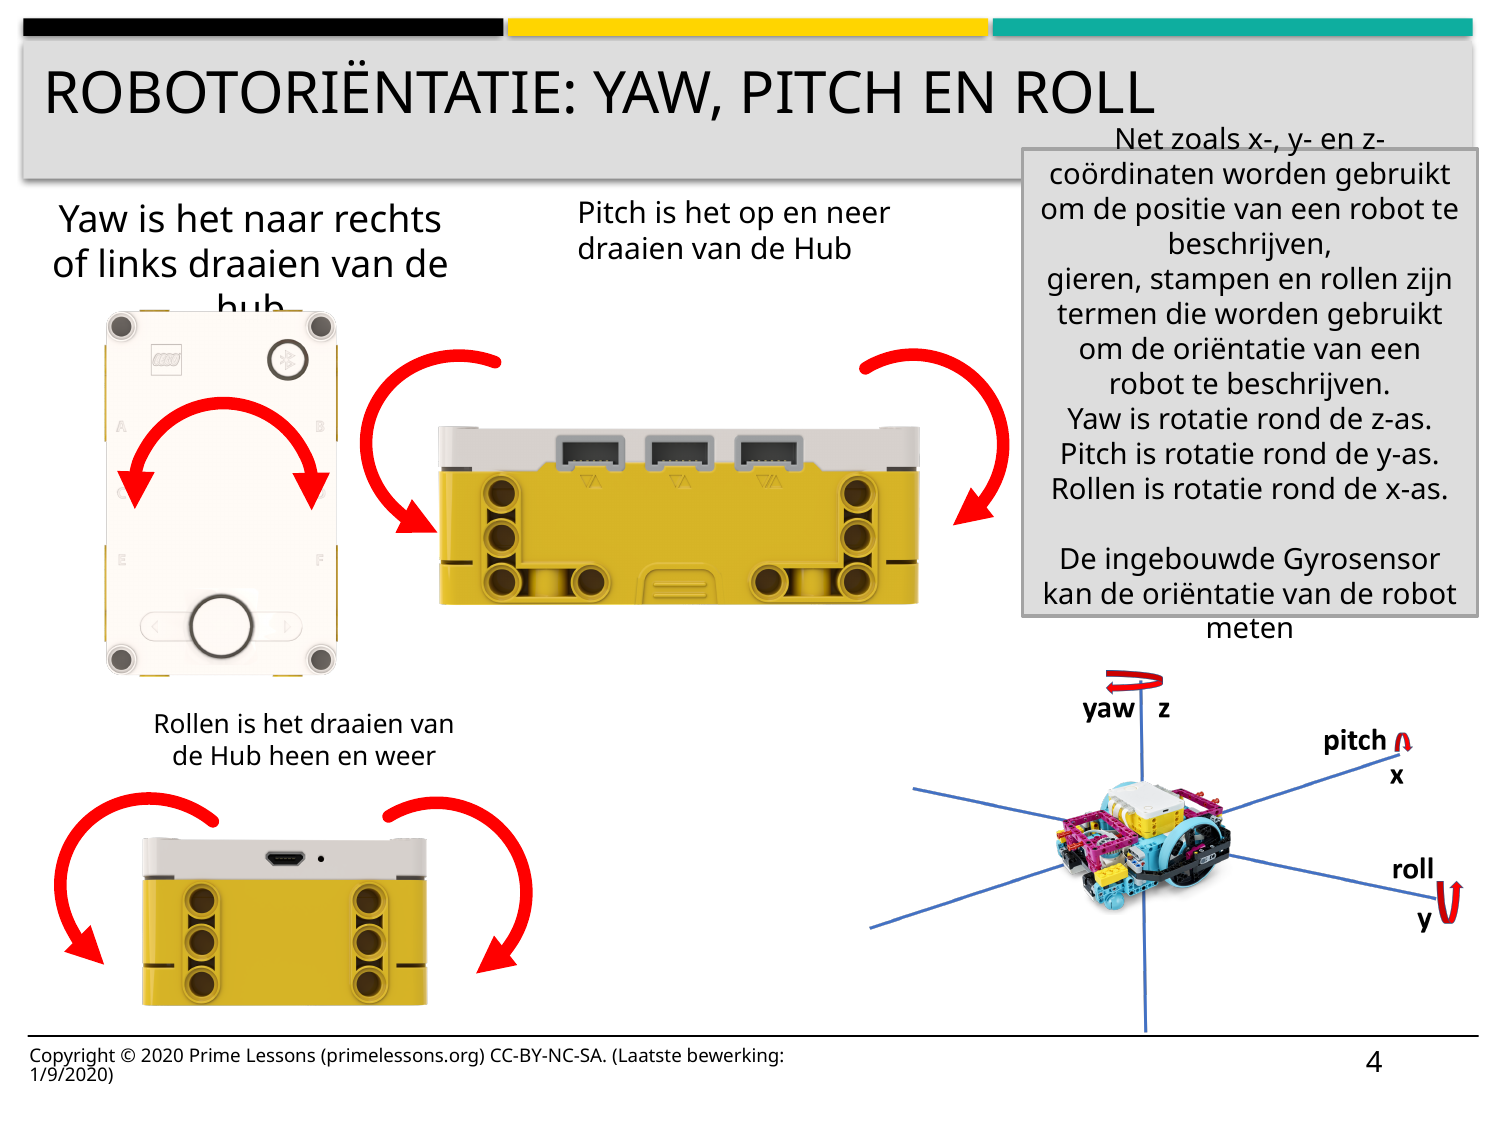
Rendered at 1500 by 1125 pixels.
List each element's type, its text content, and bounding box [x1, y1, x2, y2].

text_box [365, 354, 497, 529]
slide_number 4 [1351, 1036, 1478, 1097]
footer Copyright © 2020 Prime Lessons (primelessons.org) CC-BY-NC-SA. (Laatste bewerking: 1/9/2020) [14, 1036, 814, 1097]
text_box [864, 353, 1005, 526]
text_box Pitch is het op en neer draaien van de Hub [562, 186, 908, 310]
list Yaw is het naar rechts of links draaien van de hub [25, 187, 476, 1021]
text_box Net zoals x-, y- en z-coördinaten worden gebruikt om de positie van een robot te beschrijven, gieren, stampen en rollen zijn termen die worden gebruikt om de oriëntatie van een robot te beschrijven. Yaw is rotatie rond de z-as. Pitch is rotatie rond de y-as. Rollen is rotatie rond de x-as. De ingebouwde Gyrosensor kan de oriëntatie van de robot meten [1021, 147, 1479, 618]
picture [106, 786, 467, 1057]
picture [868, 669, 1464, 1035]
text_box Rollen is het draaien van de Hub heen en weer [137, 700, 471, 788]
picture [428, 415, 937, 617]
title Robotoriëntatie: YAW, PITCH en ROLL [28, 48, 1464, 172]
text_box [59, 811, 100, 964]
picture [92, 300, 356, 697]
text_box [472, 808, 528, 974]
